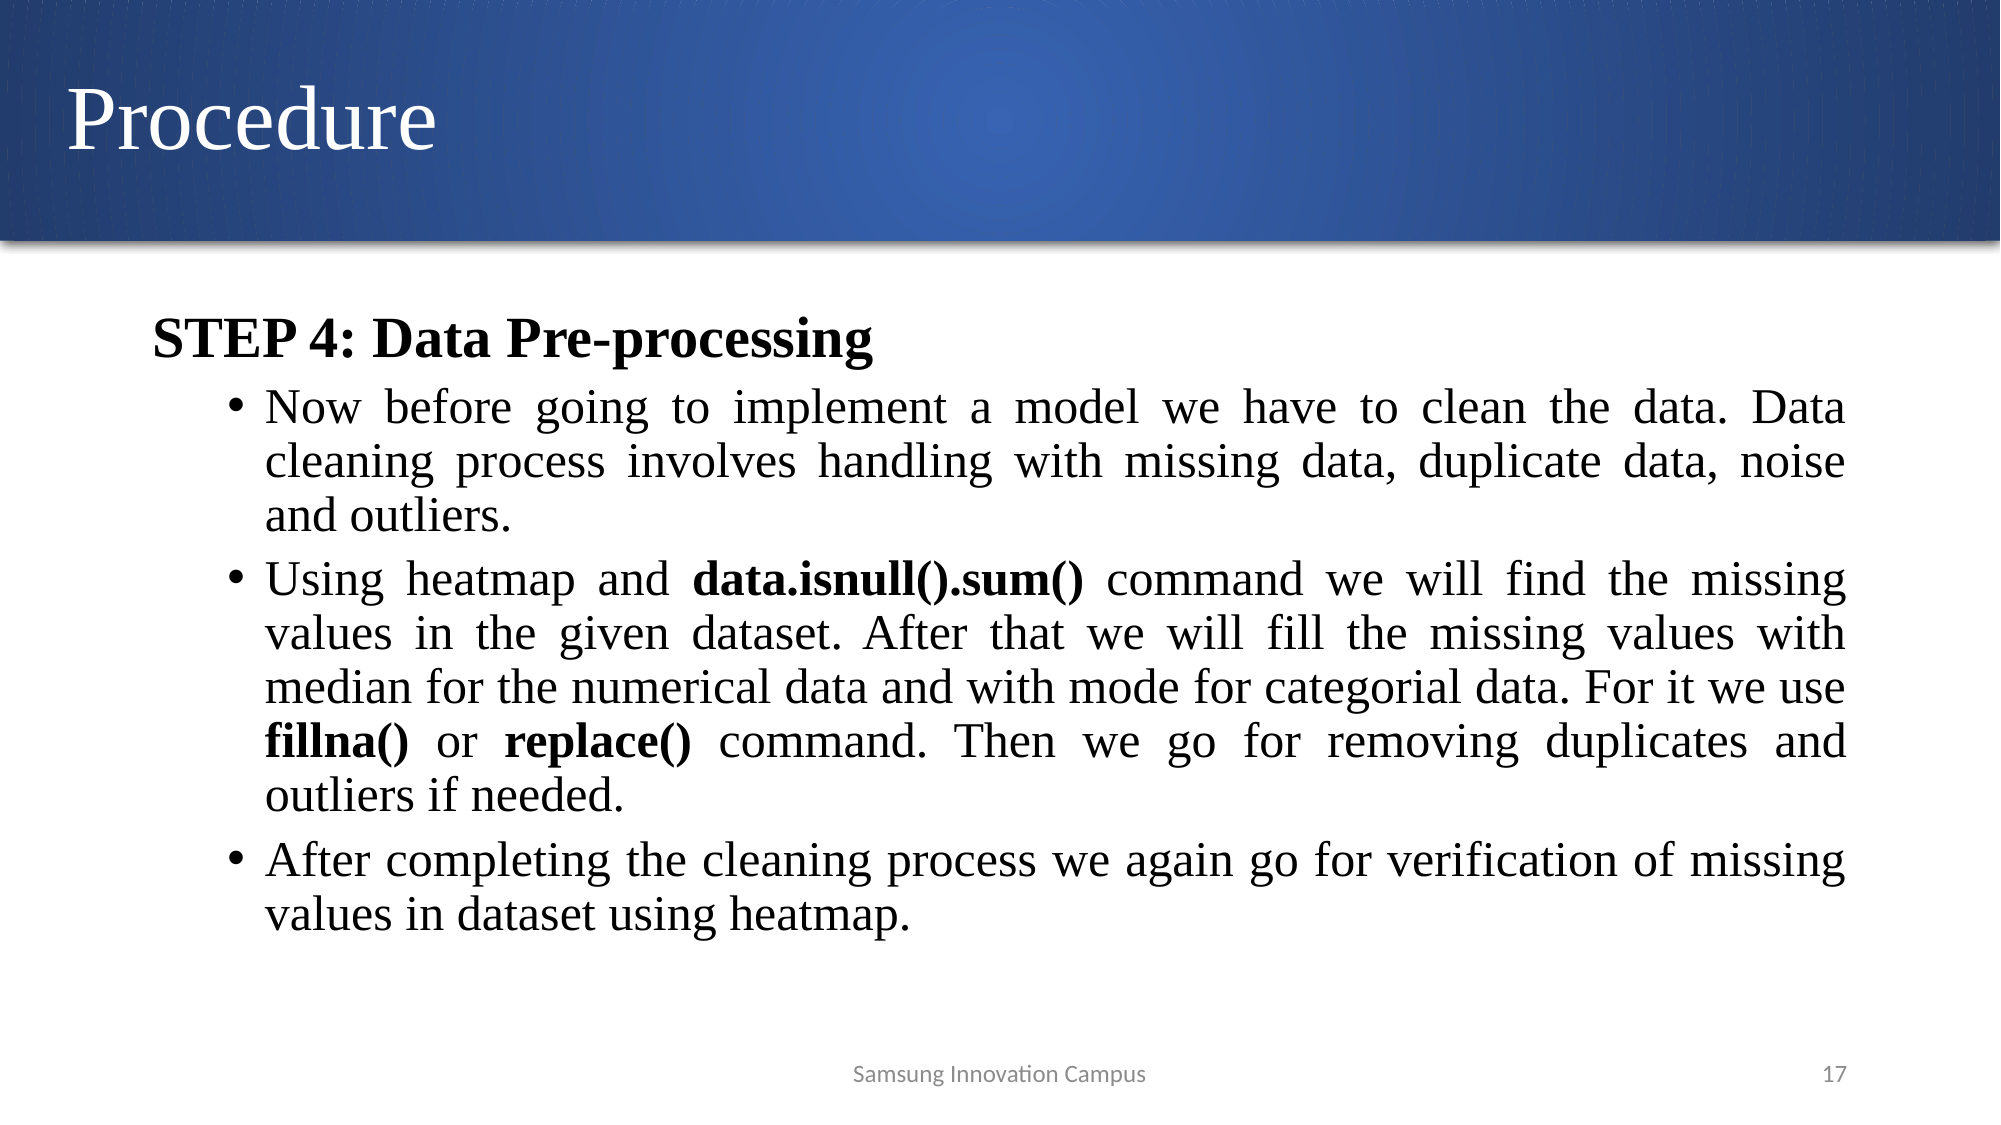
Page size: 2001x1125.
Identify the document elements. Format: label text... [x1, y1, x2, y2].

text_box [0, 0, 2000, 241]
slide_number 17 [1412, 1042, 1863, 1103]
list STEP 4: Data Pre-processing Now before going to implement a model we have to clean the data. Data cleaning process involves handling with missing data, duplicate data, noise and outliers. Using heatmap and data.isnull().sum() command we will find the missing values in the given dataset. After that we will fill the missing values with median for the numerical data and with mode for categorial data. For it we use fillna() or replace() command. Then we go for removing duplicates and outliers if needed. After completing the cleaning process we again go for verification of missing values in dataset using heatmap. [137, 299, 1863, 1014]
footer Samsung Innovation Campus [662, 1042, 1338, 1103]
title Procedure [51, 11, 1777, 229]
